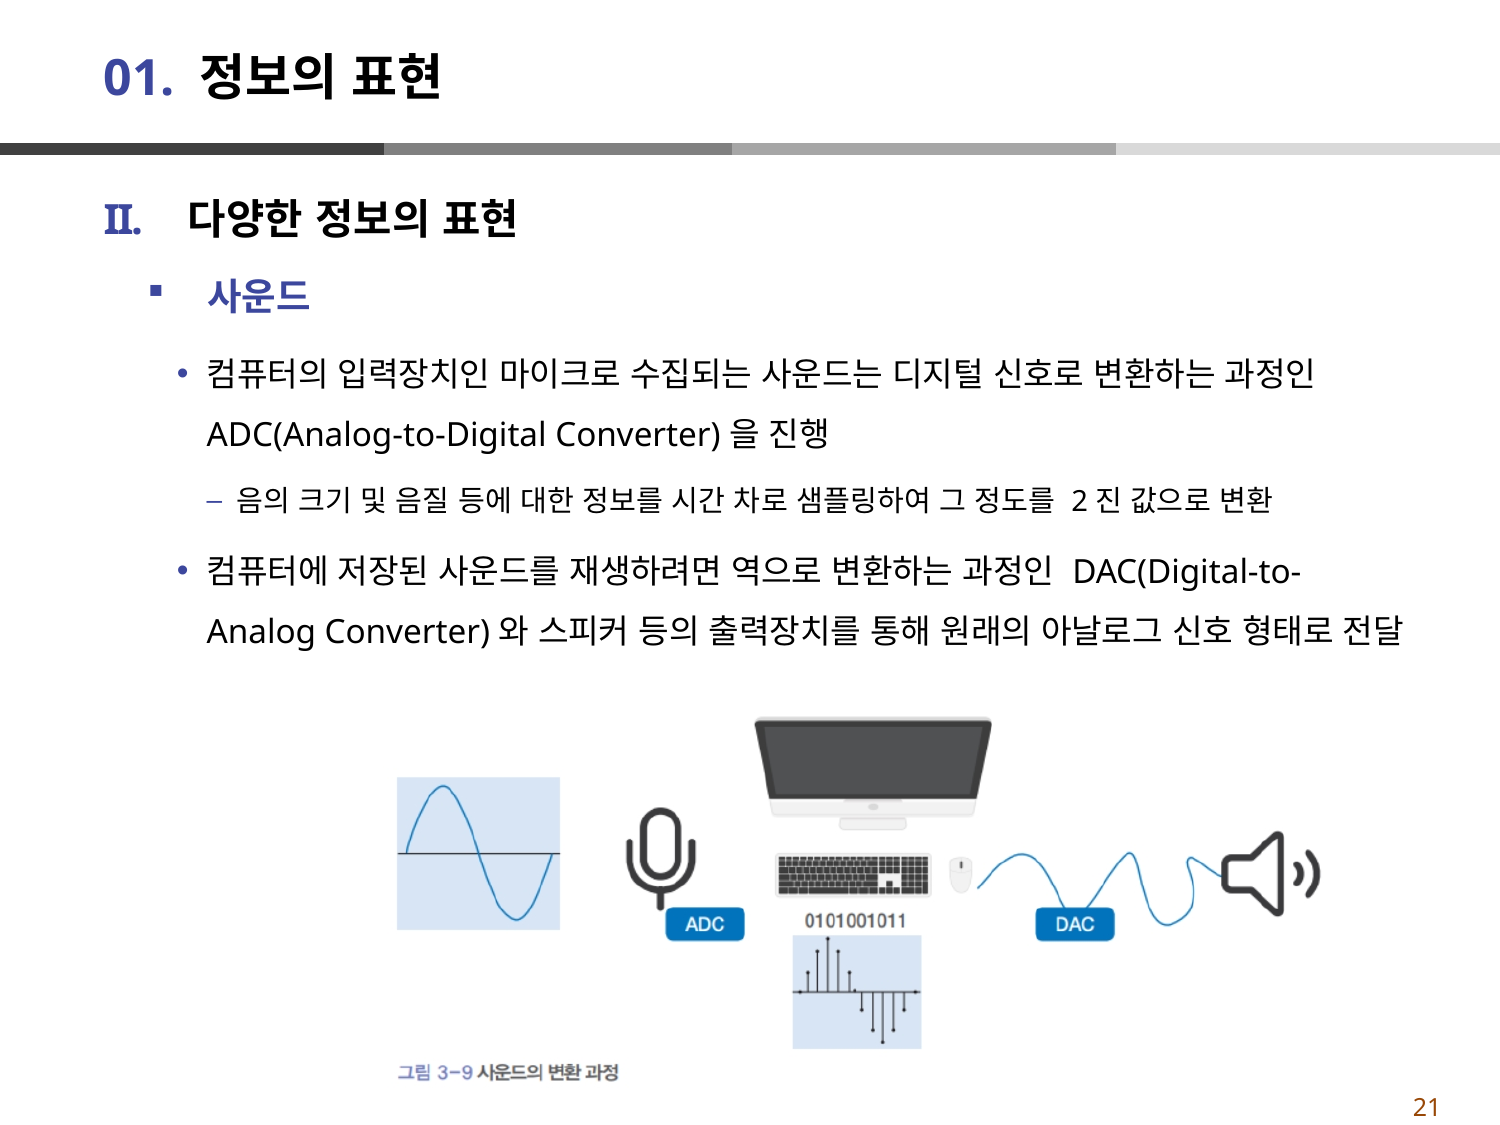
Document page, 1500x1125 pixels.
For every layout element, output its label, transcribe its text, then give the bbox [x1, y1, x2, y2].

list 다양한 정보의 표현 사운드 컴퓨터의 입력장치인 마이크로 수집되는 사운드는 디지털 신호로 변환하는 과정인 ADC(Analog-to-Digital Converter)을 진행 음의 크기 및 음질 등에 대한 정보를 시간 차로 샘플링하여 그 정도를 2진 값으로 변환 컴퓨터에 저장된 사운드를 재생하려면 역으로 변환하는 과정인 DAC(Digital-to-Analog Converter)와 스피커 등의 출력장치를 통해 원래의 아날로그 신호 형태로 전달 [88, 160, 1424, 1060]
picture [383, 703, 1329, 1090]
title 01. 정보의 표현 [88, 30, 1400, 121]
